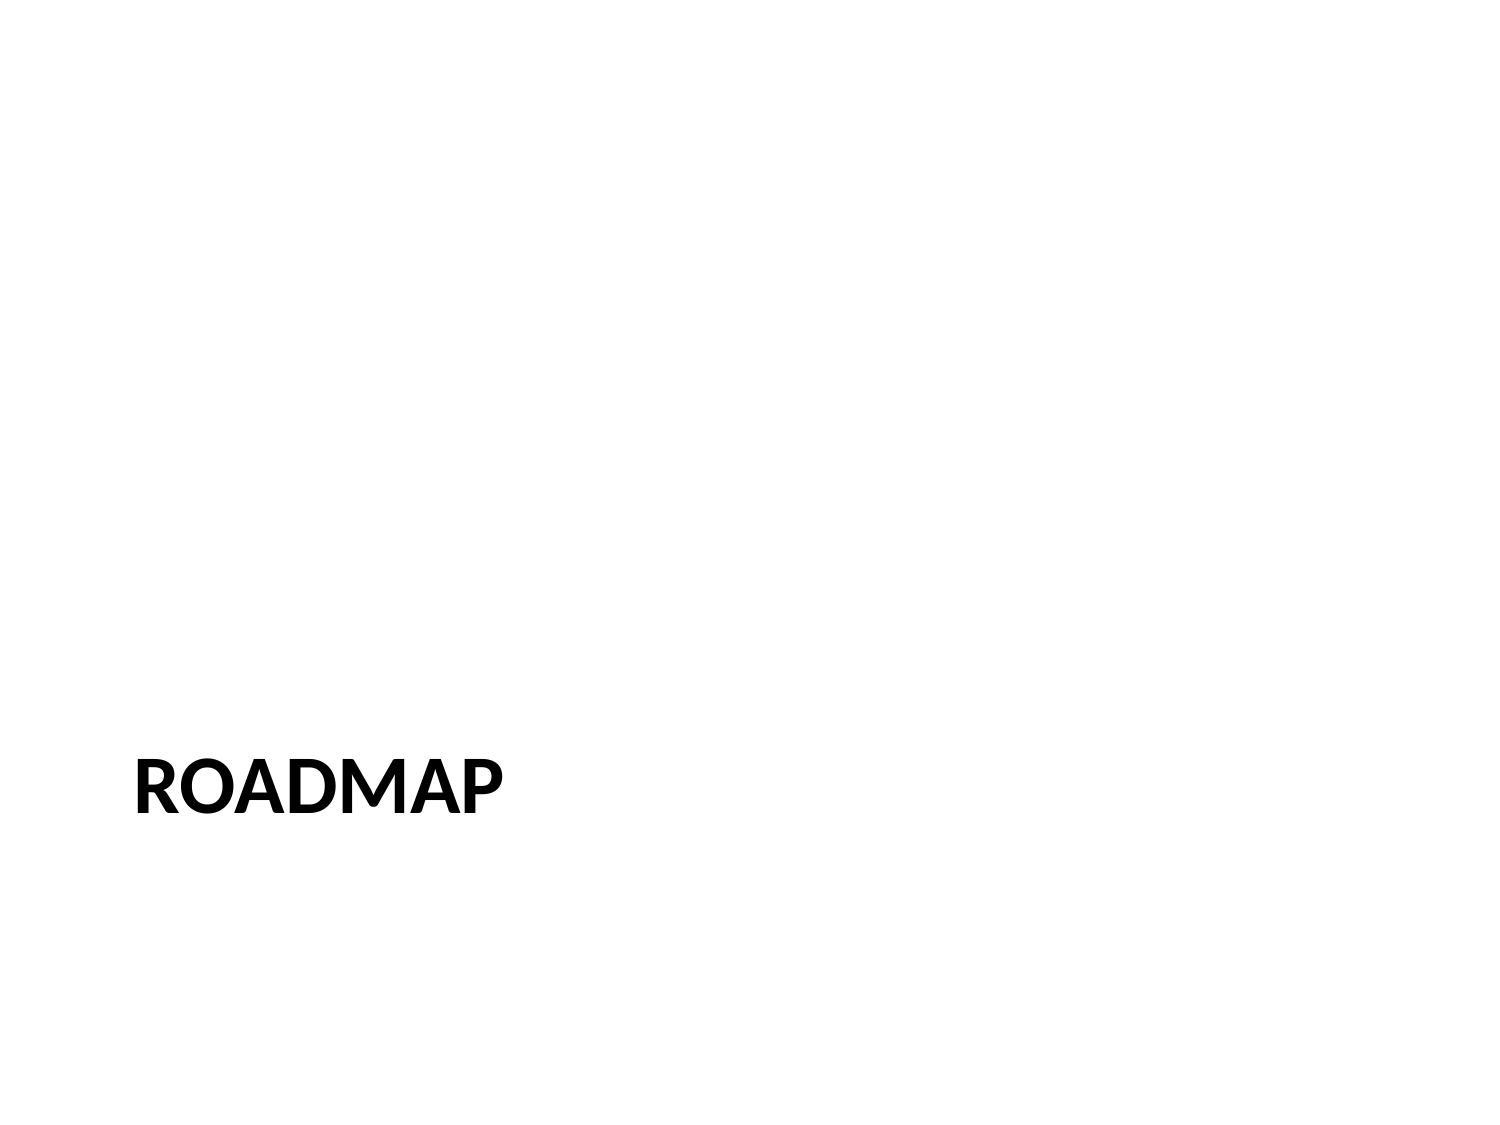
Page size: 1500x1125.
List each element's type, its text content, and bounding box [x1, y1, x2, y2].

title Roadmap [118, 722, 1394, 947]
